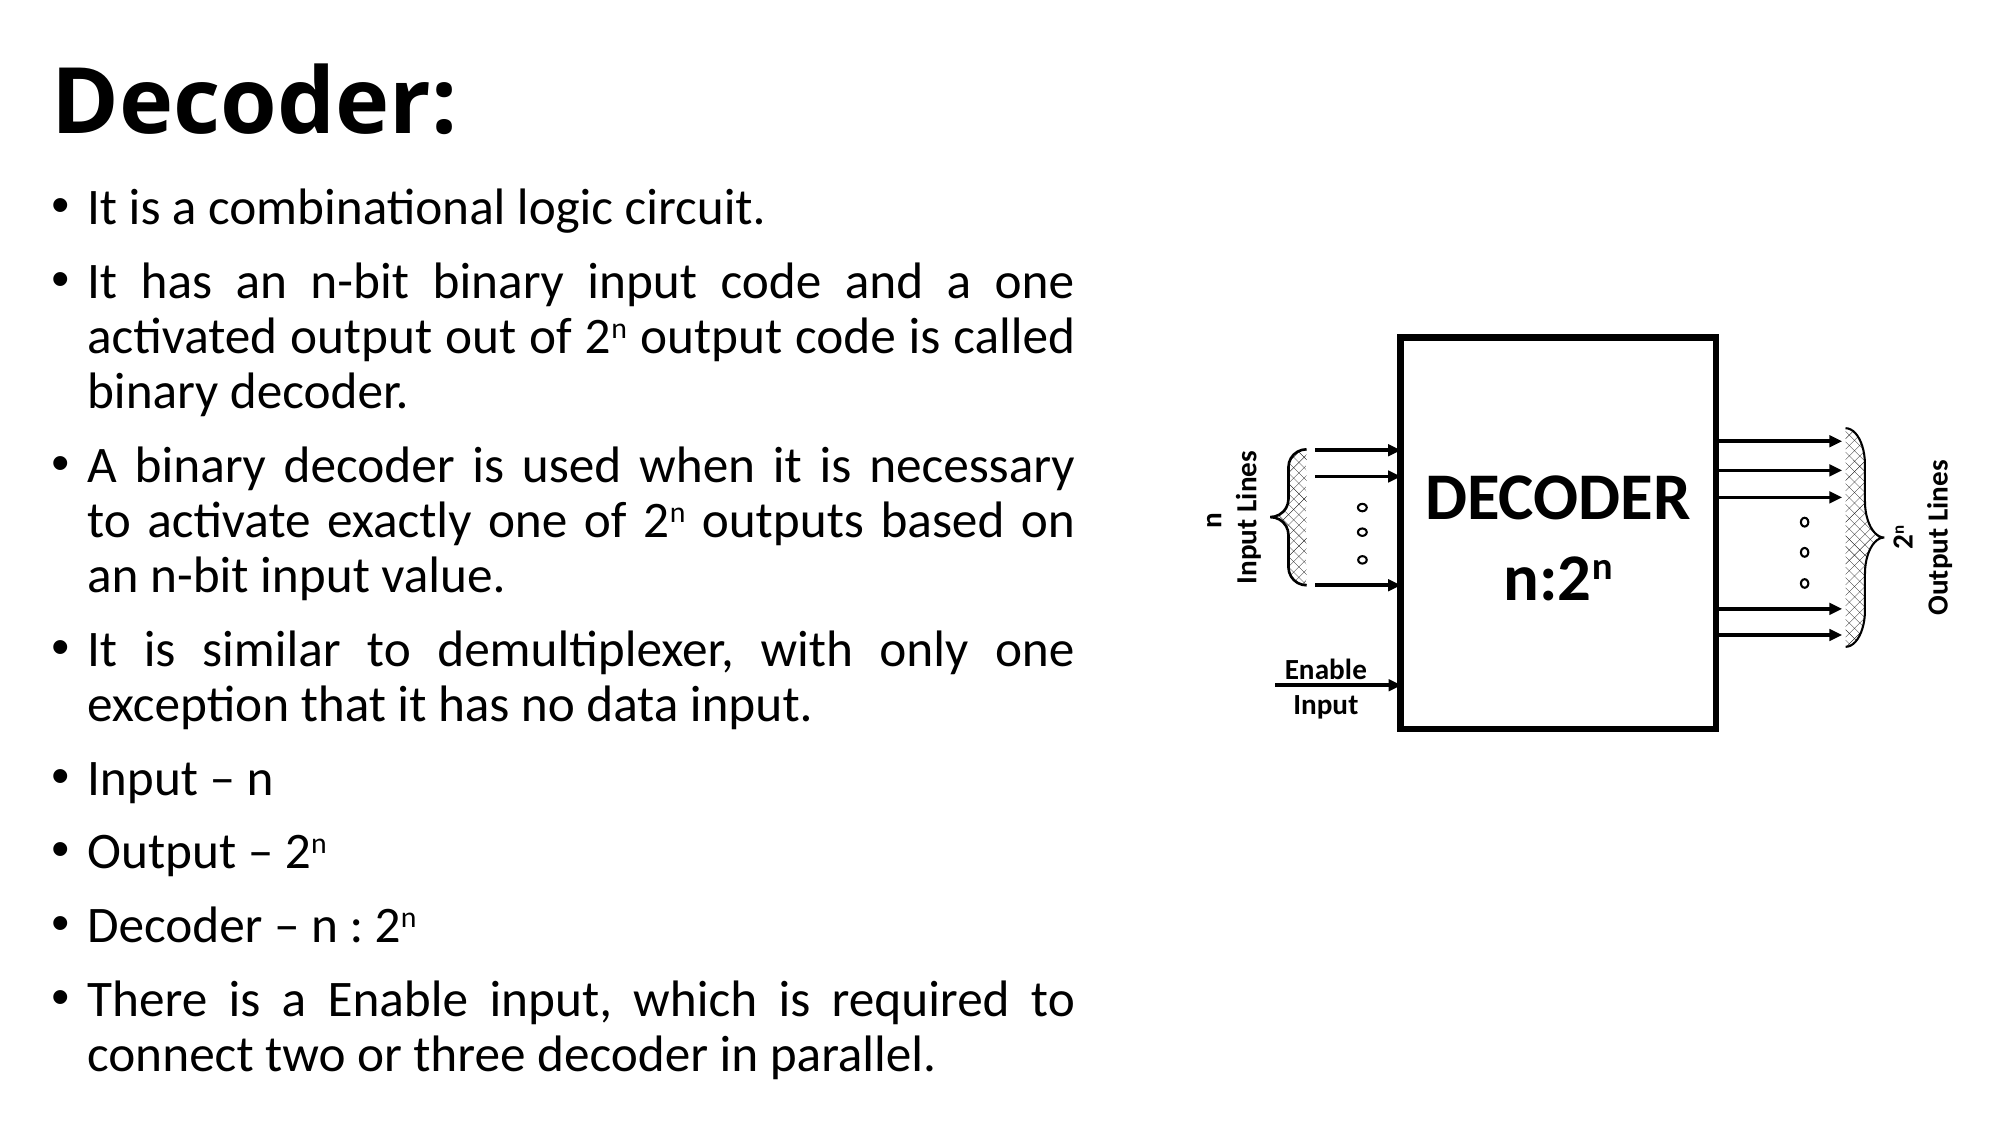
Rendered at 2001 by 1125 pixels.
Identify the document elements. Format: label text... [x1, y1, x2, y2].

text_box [1715, 428, 1978, 647]
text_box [1266, 643, 1402, 730]
title Decoder: [36, 34, 562, 172]
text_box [1187, 409, 1398, 626]
text_box DECODER n:2n [1399, 336, 1717, 730]
list It is a combinational logic circuit. It has an n-bit binary input code and a one activated output out of 2n output code is called binary decoder. A binary decoder is used when it is necessary to activate exactly one of 2n outputs based on an n-bit input value. It is similar to demultiplexer, with only one exception that it has no data input. Input – n Output – 2n Decoder – n : 2n There is a Enable input, which is required to connect two or three decoder in parallel. [36, 172, 1091, 1091]
